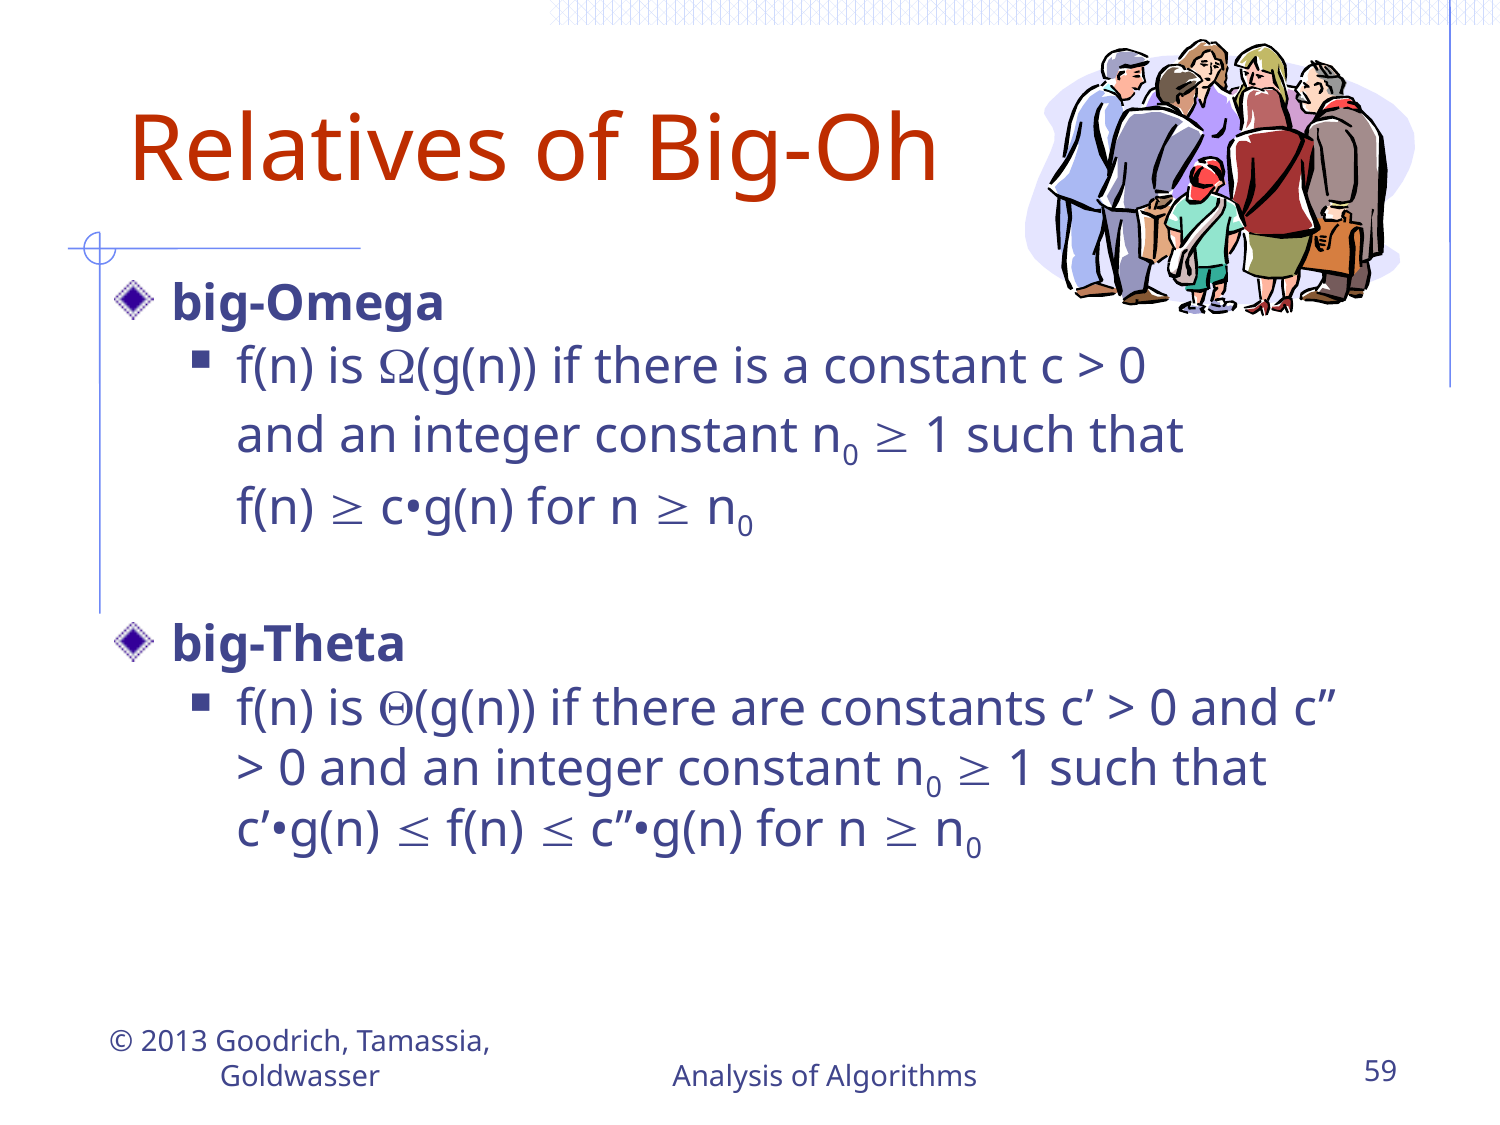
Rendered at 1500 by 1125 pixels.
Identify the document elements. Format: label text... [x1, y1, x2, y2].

text_box Relatives of Big-Oh [112, 87, 1019, 200]
footer Analysis of Algorithms [588, 1038, 1063, 1101]
slide_number © 2013 Goodrich, Tamassia, Goldwasser [12, 1024, 588, 1101]
slide_number 59 [1099, 1024, 1413, 1101]
picture [114, 622, 154, 662]
text_box big-Omega f(n) is (g(n)) if there is a constant c > 0 and an integer constant n0  1 such that f(n)  c•g(n) for n  n0 big-Theta f(n) is (g(n)) if there are constants c’ > 0 and c’’ > 0 and an integer constant n0  1 such that c’•g(n)  f(n)  c’’•g(n) for n  n0 [99, 262, 1388, 1038]
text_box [1024, 37, 1418, 319]
picture [114, 280, 154, 320]
